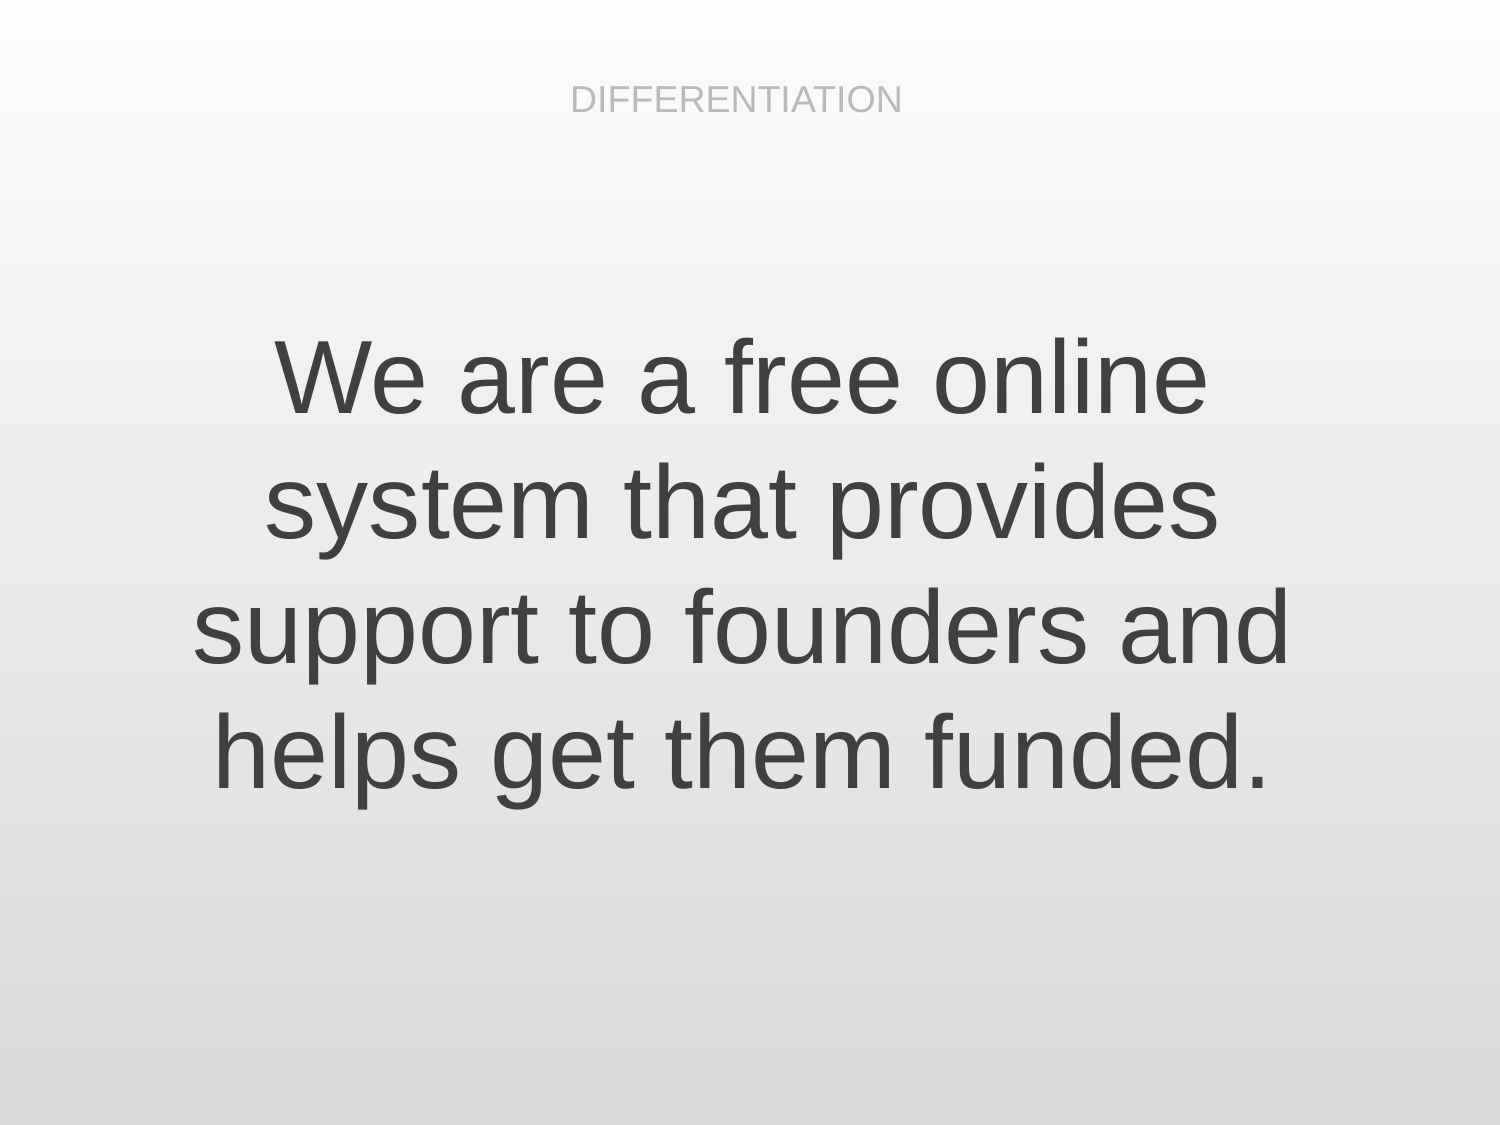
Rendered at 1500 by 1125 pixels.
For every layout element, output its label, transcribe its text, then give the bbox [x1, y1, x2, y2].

text_box DIFFERENTIATION [442, 67, 1031, 128]
text_box We are a free online system that provides support to founders and helps get them funded. [138, 302, 1348, 817]
